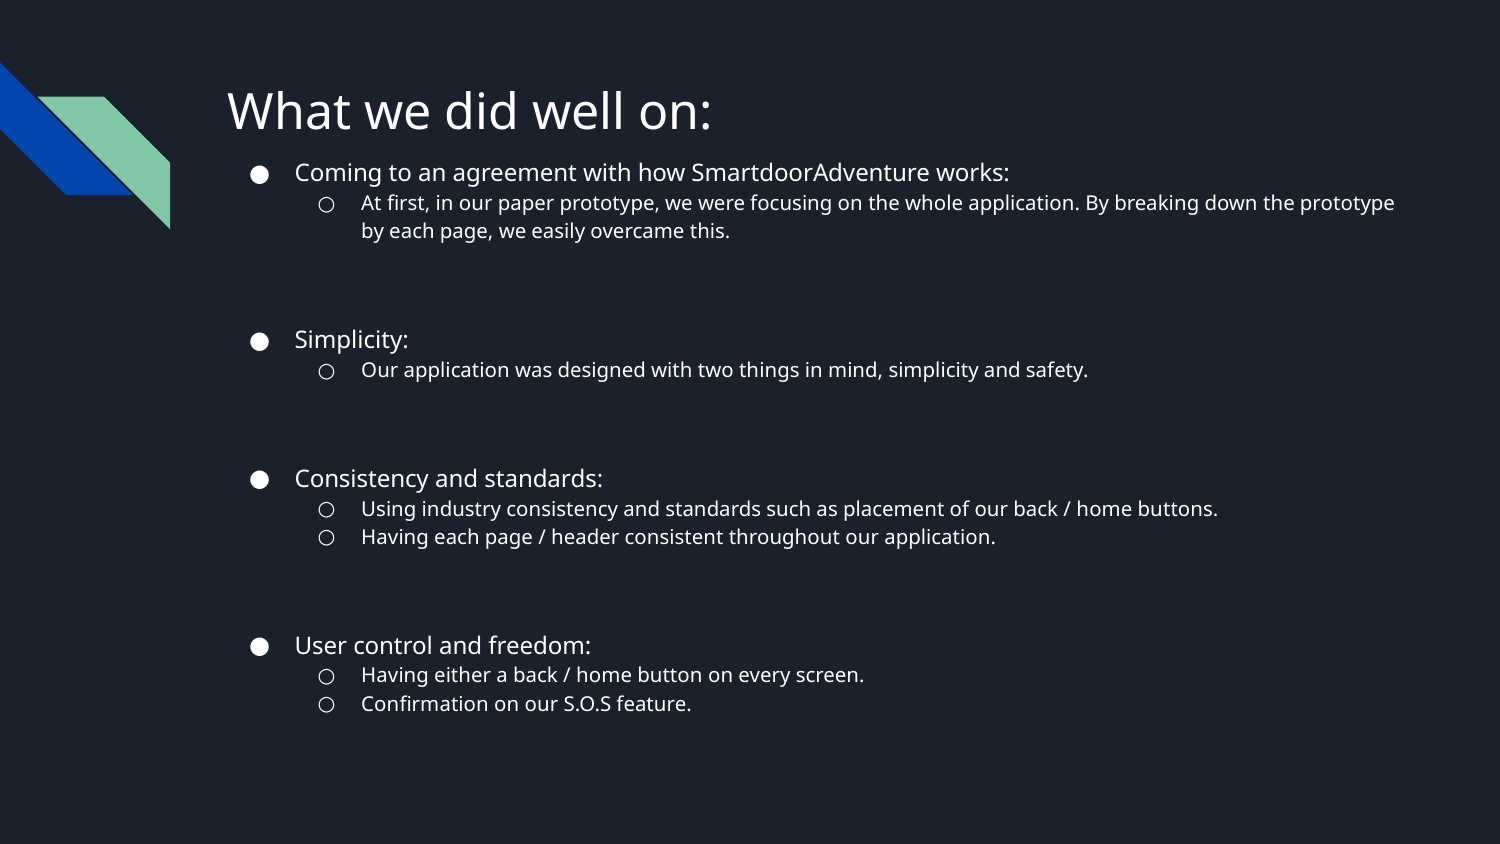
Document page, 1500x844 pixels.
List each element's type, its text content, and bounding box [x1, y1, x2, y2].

list Coming to an agreement with how SmartdoorAdventure works: At first, in our paper prototype, we were focusing on the whole application. By breaking down the prototype by each page, we easily overcame this. Simplicity: Our application was designed with two things in mind, simplicity and safety. Consistency and standards: Using industry consistency and standards such as placement of our back / home buttons. Having each page / header consistent throughout our application. User control and freedom: Having either a back / home button on every screen. Confirmation on our S.O.S feature. [212, 138, 1415, 735]
title What we did well on: [212, 64, 1368, 138]
